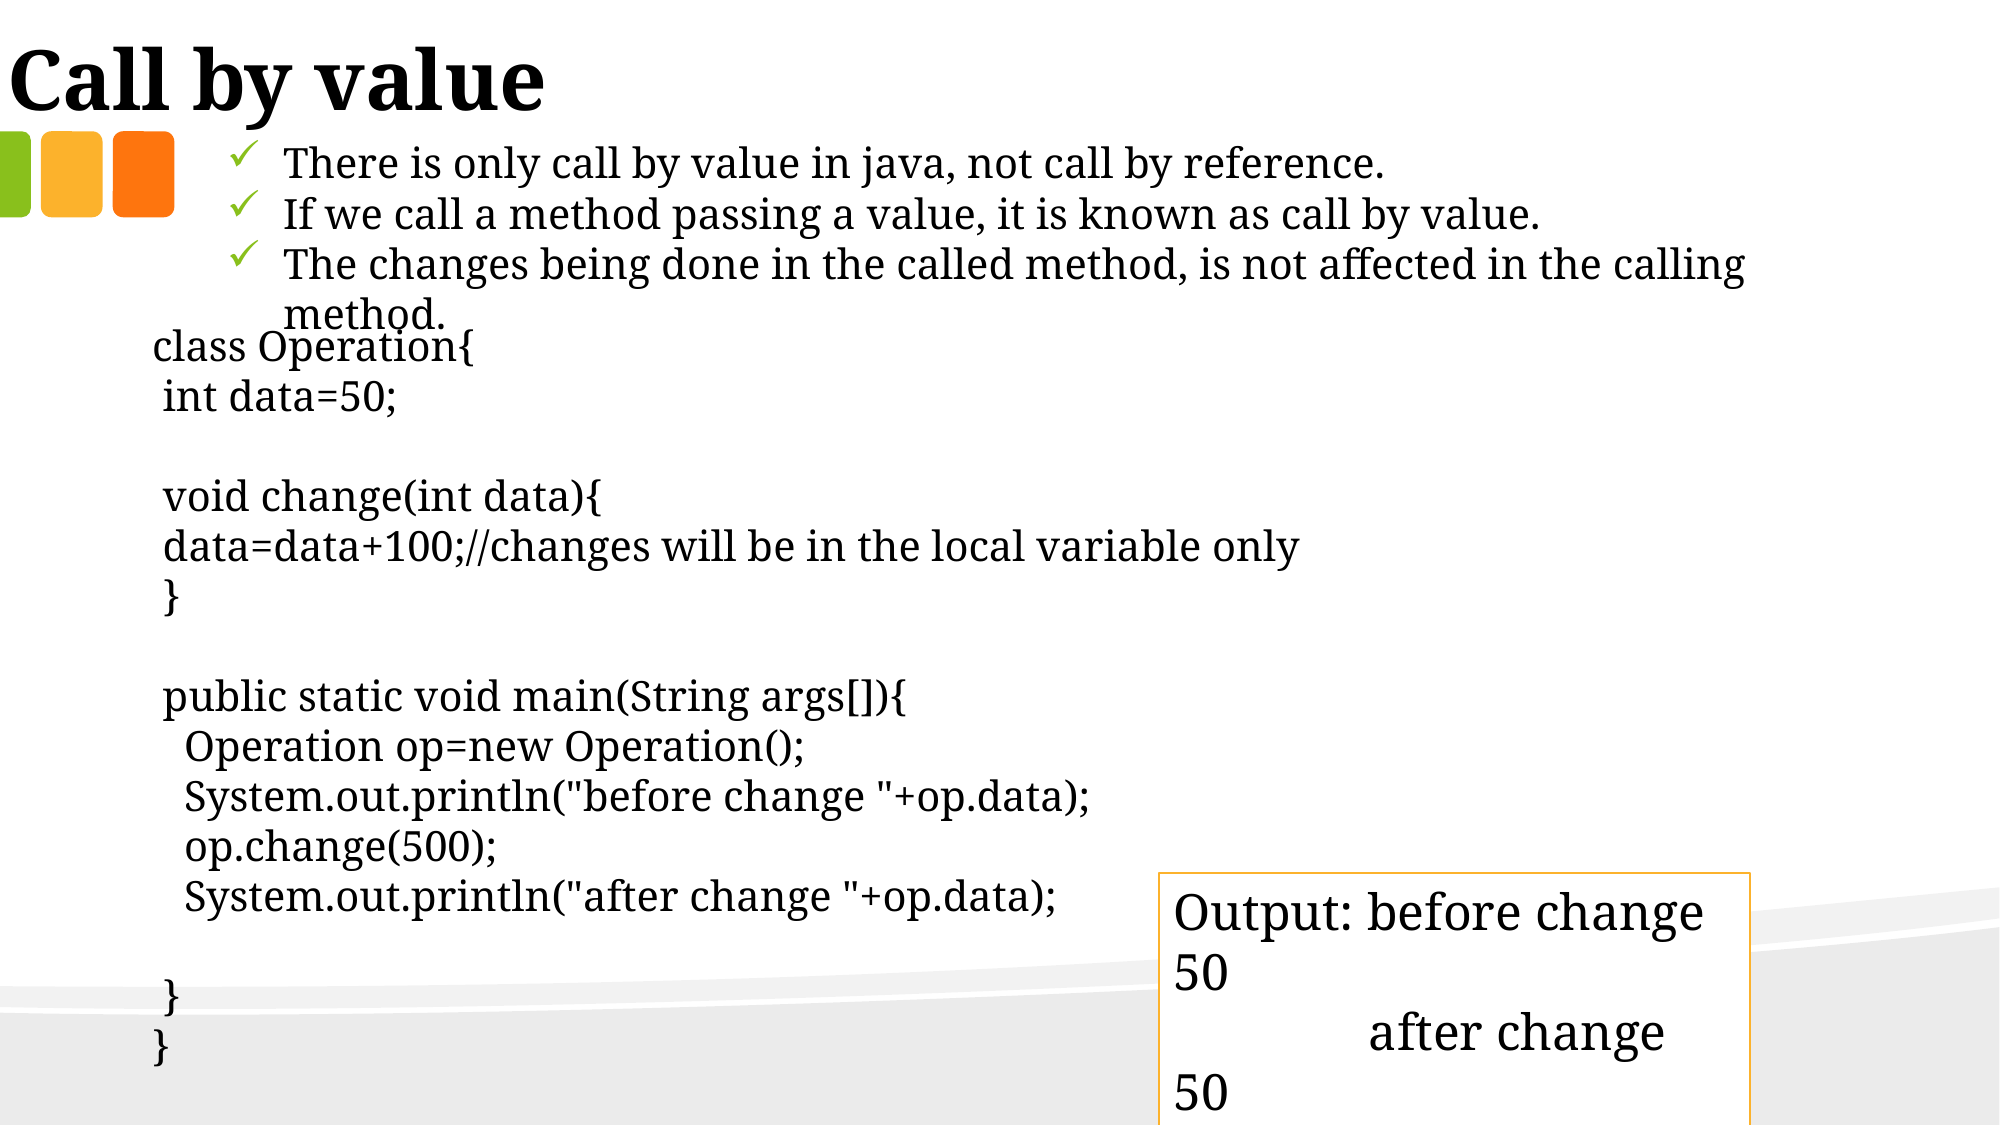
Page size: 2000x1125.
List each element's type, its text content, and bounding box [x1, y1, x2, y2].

text_box class Operation{ int data=50; void change(int data){ data=data+100;//changes will be in the local variable only } public static void main(String args[]){ Operation op=new Operation(); System.out.println("before change "+op.data); op.change(500); System.out.println("after change "+op.data); } } [137, 312, 1670, 1078]
text_box Output: before change 50 after change 50 [1158, 872, 1751, 1125]
text_box Call by value [0, 0, 1975, 138]
text_box There is only call by value in java, not call by reference. If we call a method passing a value, it is known as call by value. The changes being done in the called method, is not affected in the calling method. [212, 129, 1875, 345]
